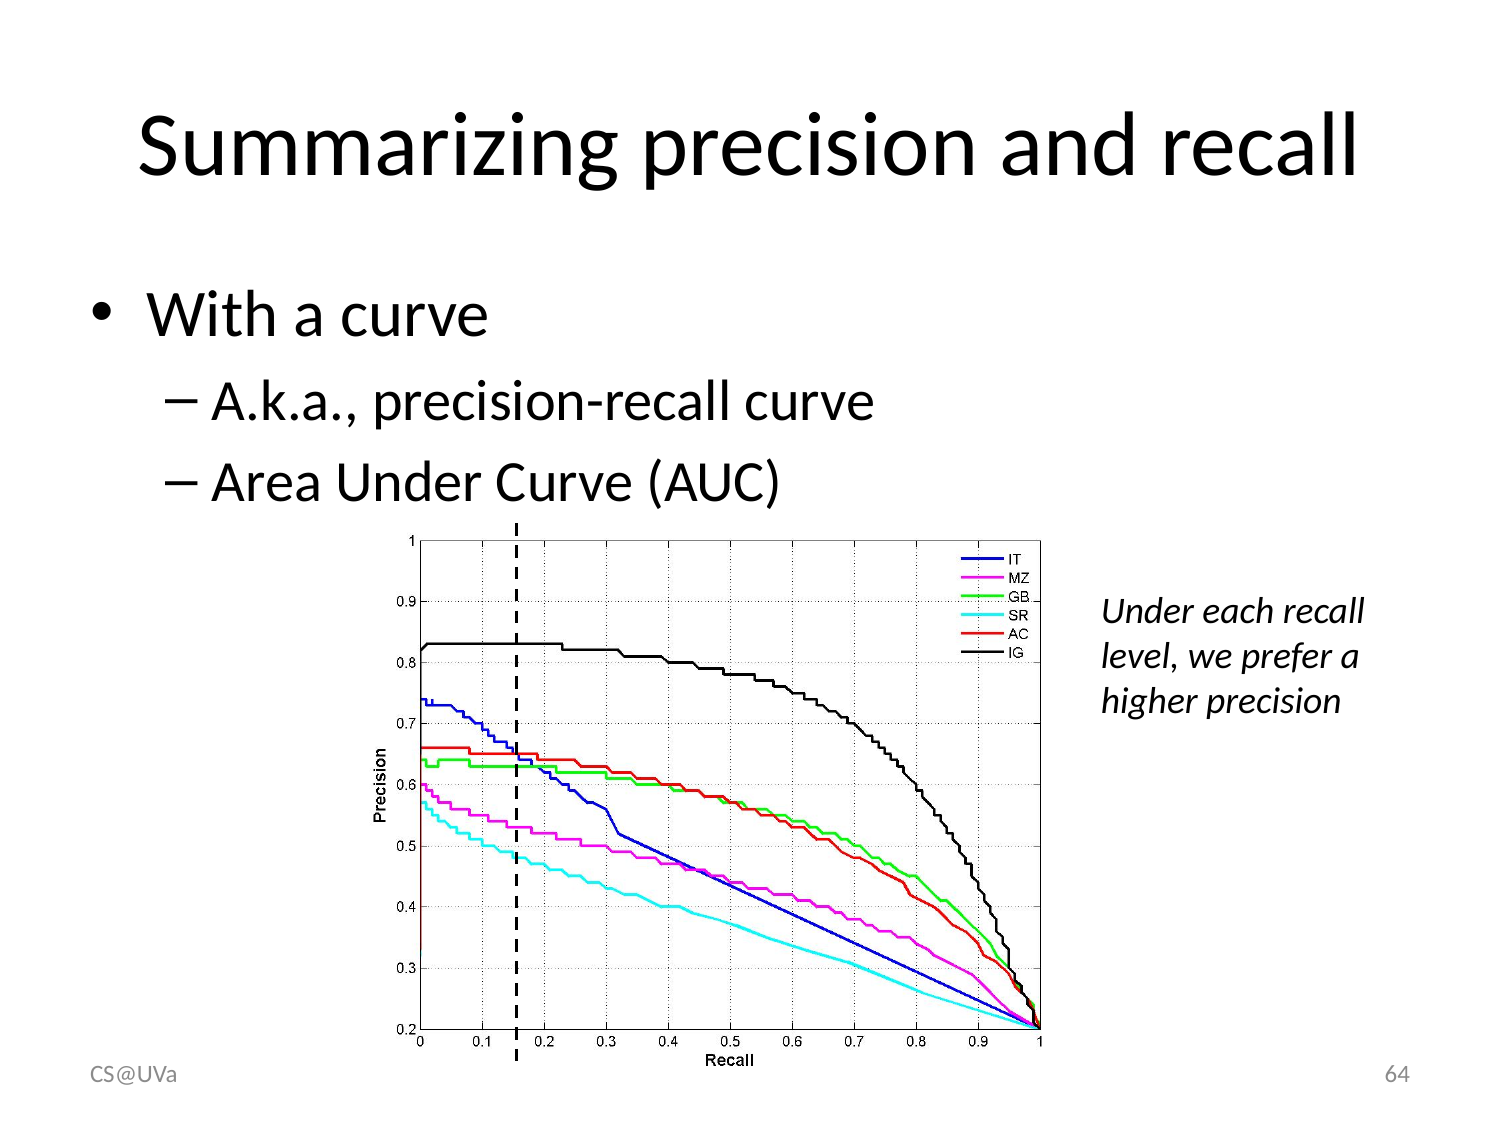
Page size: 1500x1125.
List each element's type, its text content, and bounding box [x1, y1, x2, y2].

picture [316, 495, 1116, 1095]
slide_number 64 [1117, 1042, 1425, 1103]
text_box Under each recall level, we prefer a higher precision [1121, 579, 1454, 729]
list With a curve A.k.a., precision-recall curve Area Under Curve (AUC) [75, 262, 1425, 1005]
slide_number CS@UVa [75, 1042, 315, 1103]
title Summarizing precision and recall [75, 45, 1425, 233]
